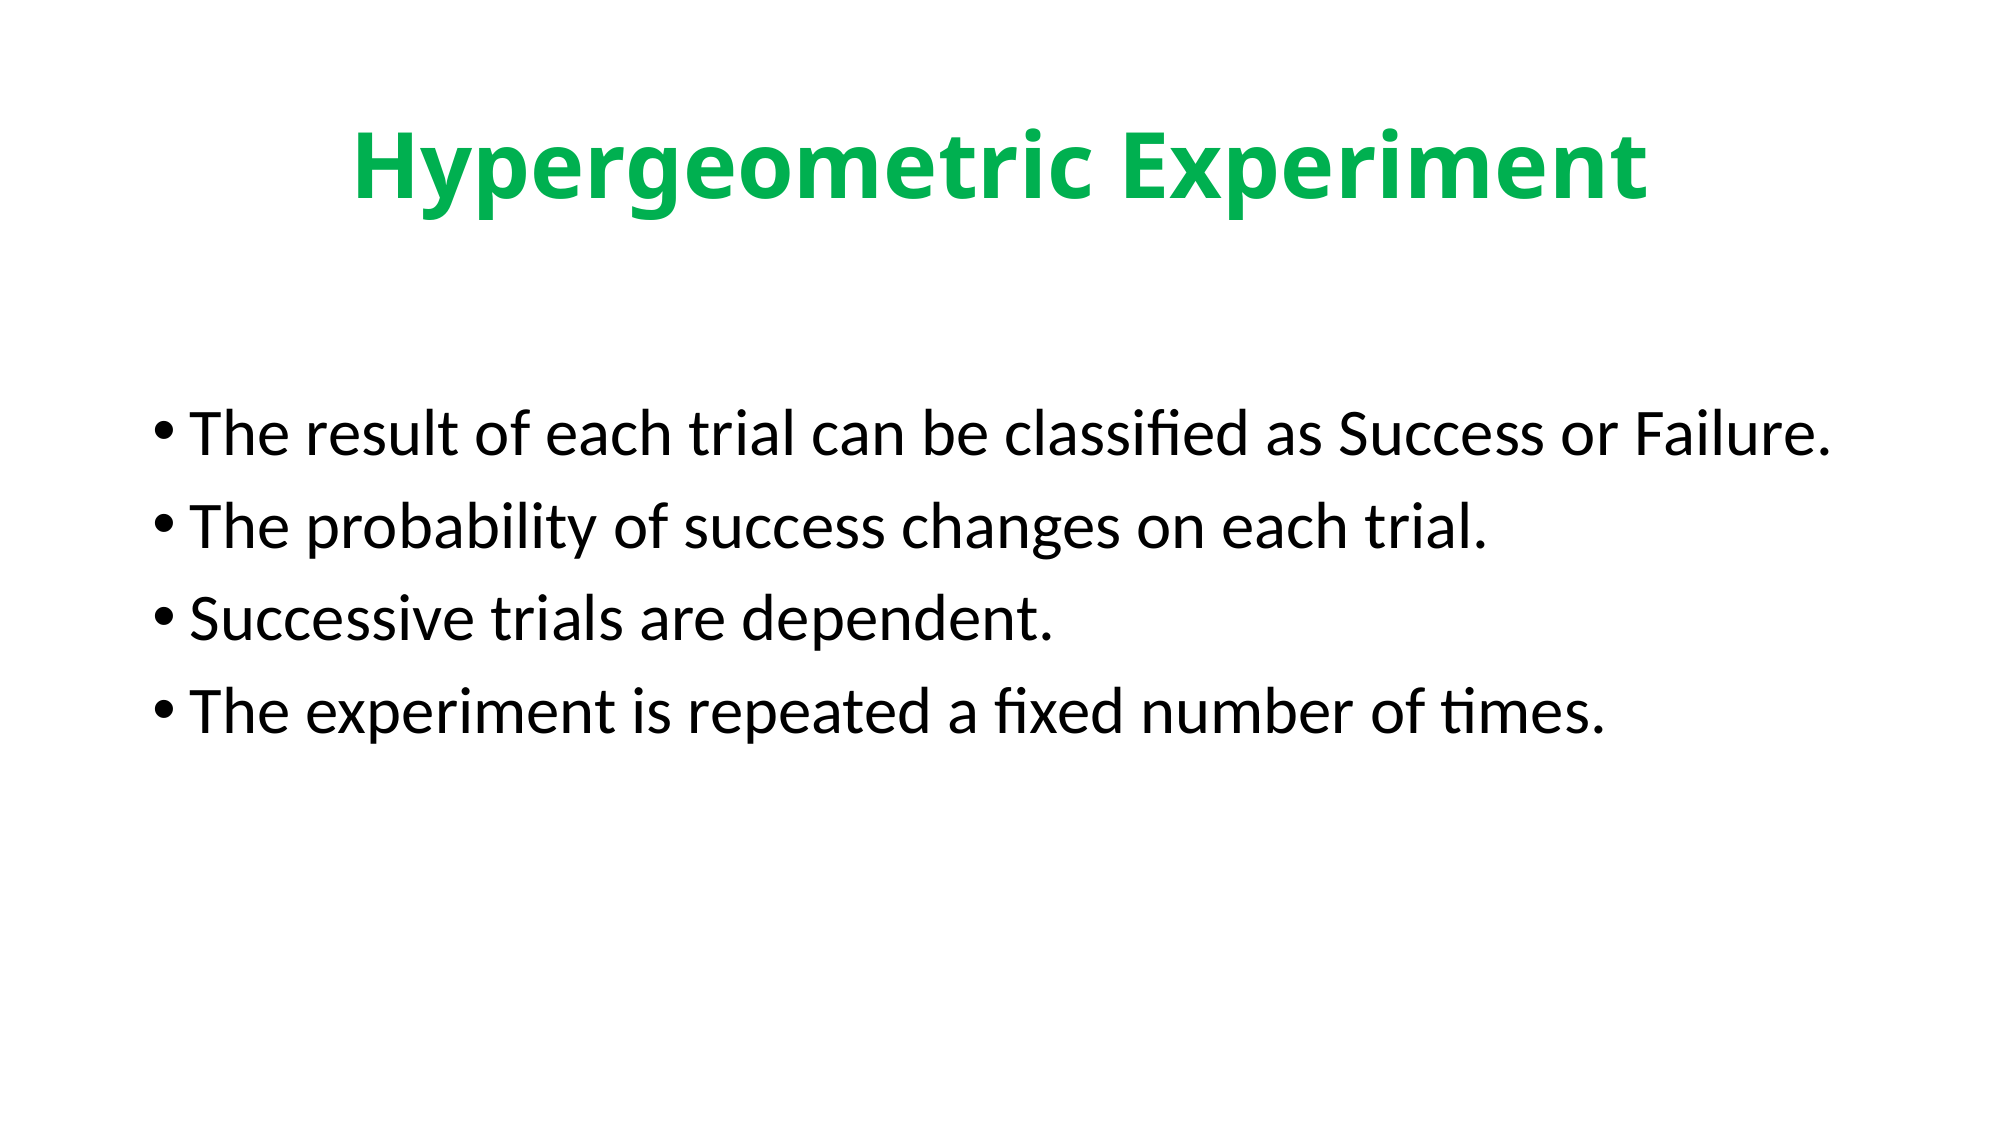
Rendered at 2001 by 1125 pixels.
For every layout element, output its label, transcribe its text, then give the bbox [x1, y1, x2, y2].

list The result of each trial can be classified as Success or Failure. The probability of success changes on each trial. Successive trials are dependent. The experiment is repeated a fixed number of times. [137, 299, 1863, 1014]
title Hypergeometric Experiment [137, 59, 1863, 278]
